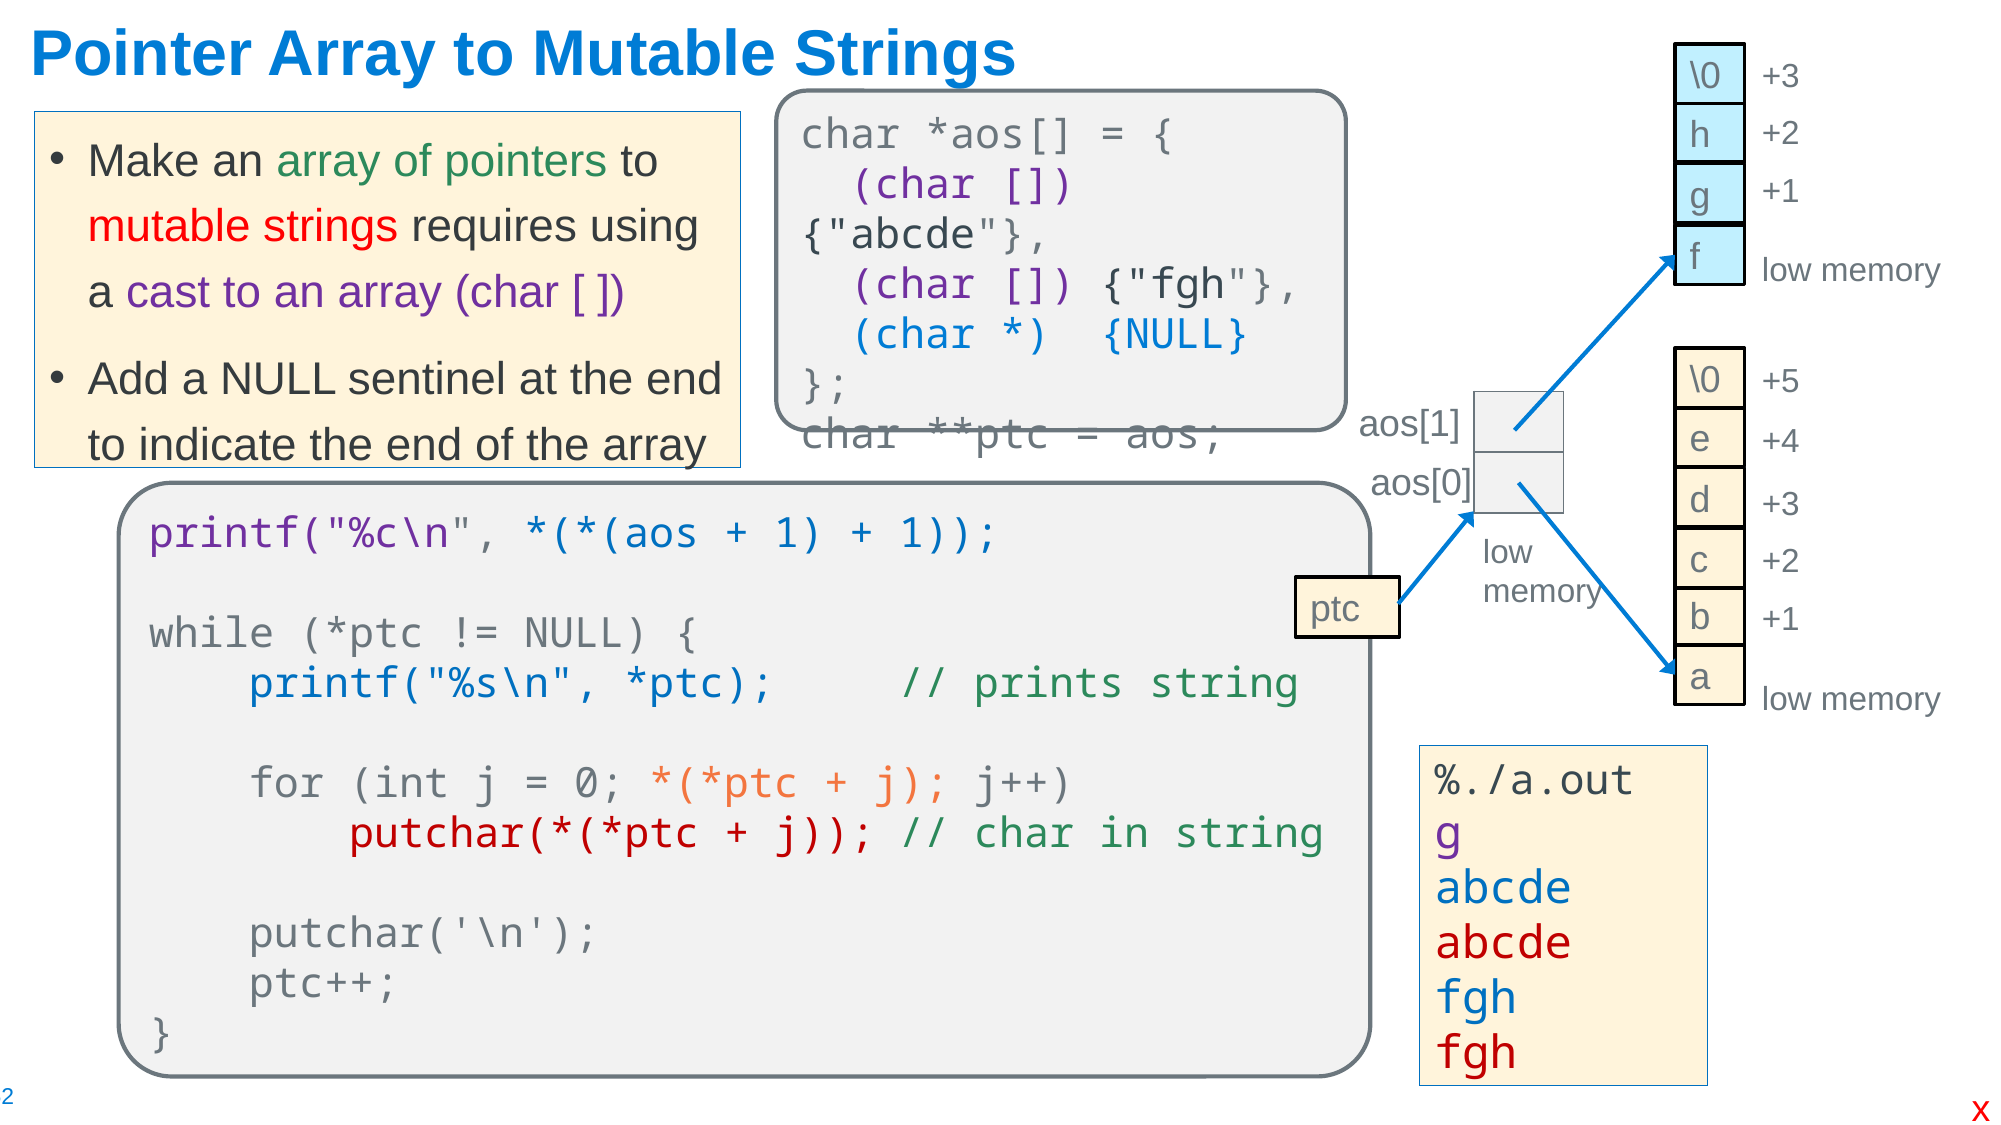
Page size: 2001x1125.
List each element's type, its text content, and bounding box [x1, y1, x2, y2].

text_box printf("%c\n", *(*(aos + 1) + 1)); while (*ptc != NULL) { printf("%s\n", *ptc); // prints string for (int j = 0; *(*ptc + j); j++) putchar(*(*ptc + j)); // char in string putchar('\n'); ptc++; } [118, 482, 1371, 1077]
text_box c [1675, 528, 1745, 588]
text_box g [1674, 163, 1745, 224]
text_box d [1674, 467, 1745, 528]
text_box %./a.out g abcde abcde fgh fgh [1419, 745, 1708, 1086]
text_box x [1956, 1076, 2000, 1125]
table_header [1476, 392, 1563, 451]
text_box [1514, 255, 1676, 431]
text_box \0 [1674, 43, 1745, 104]
text_box a [1674, 645, 1745, 705]
text_box b [1675, 588, 1745, 645]
list Make an array of pointers to mutable strings requires using a cast to an array (char [ ]) Add a NULL sentinel at the end to indicate the end of the array [34, 111, 741, 468]
text_box char *aos[] = { (char []) {"abcde"}, (char []) {"fgh"}, (char *) {NULL} }; char **ptc = aos; [776, 90, 1346, 431]
title Pointer Array to Mutable Strings [15, 0, 1741, 97]
text_box h [1674, 104, 1745, 163]
text_box e [1674, 408, 1745, 467]
text_box +5 +4 +3 +2 +1 low memory [1747, 352, 1957, 724]
text_box ptc [1295, 577, 1400, 637]
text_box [1518, 482, 1675, 676]
text_box +3 +2 +1 low memory [1747, 46, 1957, 296]
text_box f [1674, 224, 1745, 285]
text_box aos[1] [1343, 391, 1476, 452]
table_cell [1475, 453, 1563, 512]
text_box low memory [1468, 522, 1518, 617]
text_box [1398, 511, 1474, 604]
text_box aos[0] [1355, 450, 1488, 511]
text_box \0 [1676, 348, 1745, 408]
